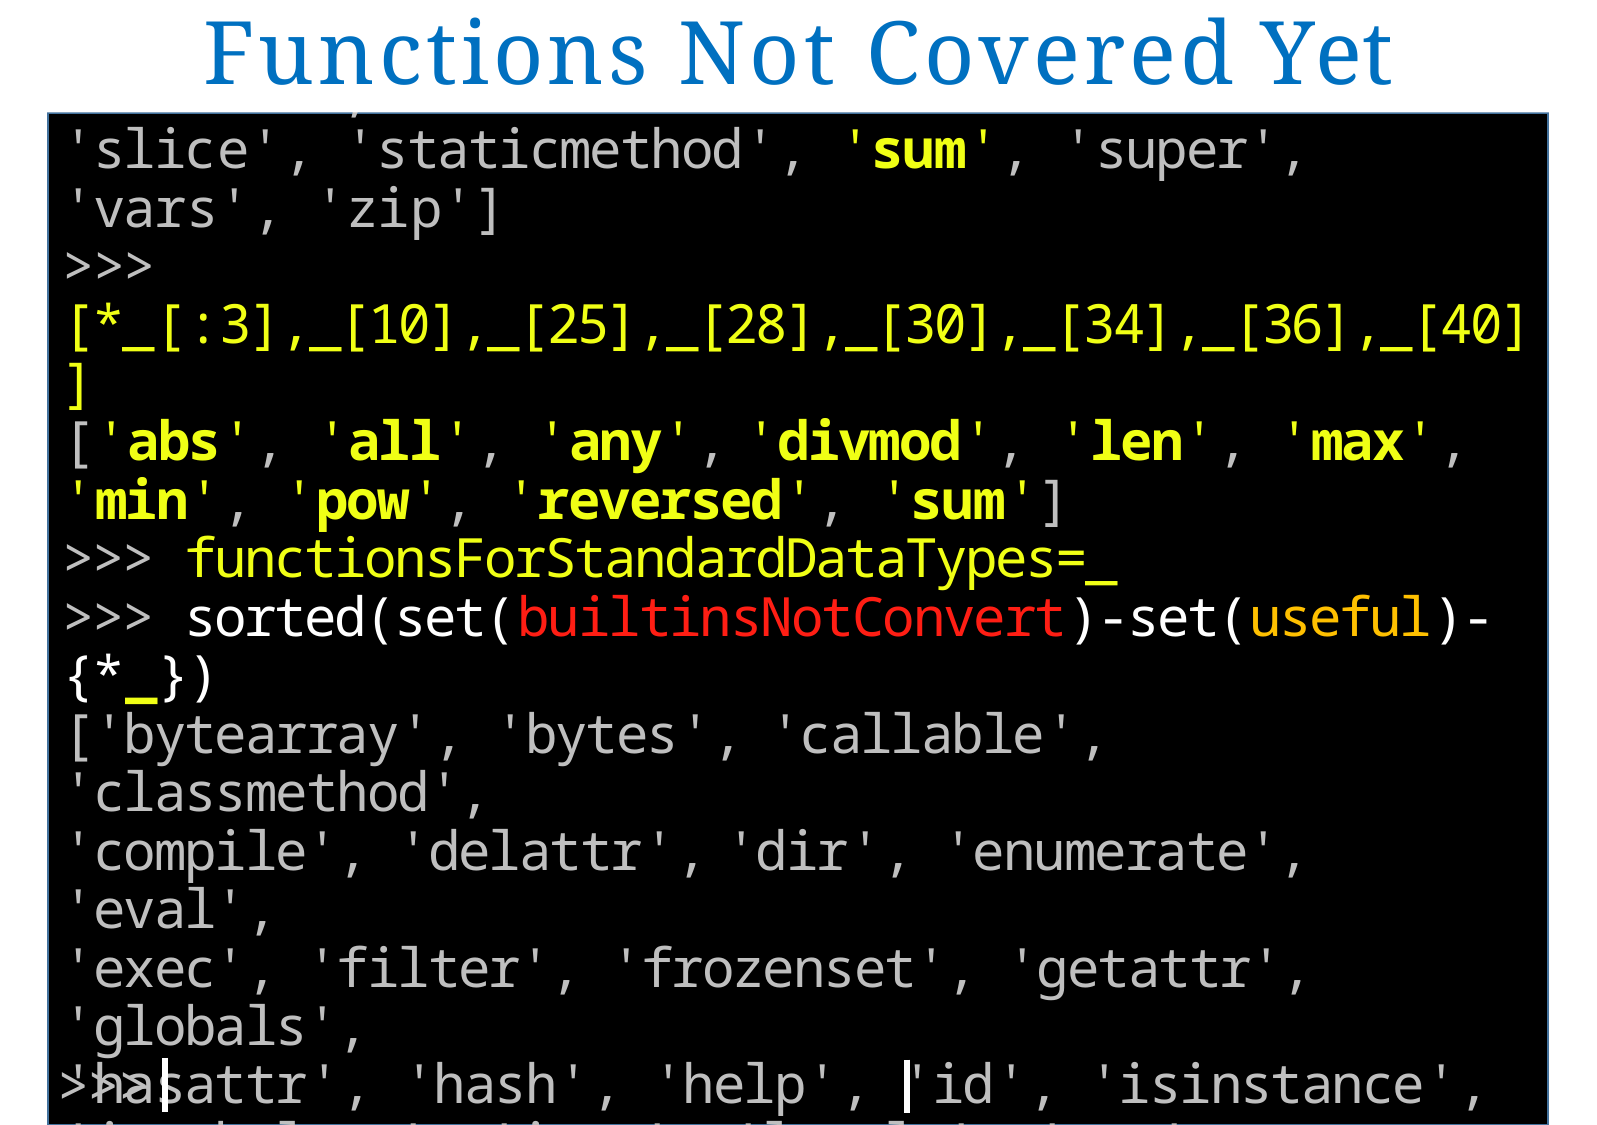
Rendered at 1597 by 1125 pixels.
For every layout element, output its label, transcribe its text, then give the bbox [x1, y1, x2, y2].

text_box >>> [42, 1043, 166, 1124]
text_box Functions Not Covered Yet [0, 0, 1597, 113]
text_box 'isinstance', 'issubclass', 'iter', 'len', 'locals', 'map', 'max', 'memoryview', 'min', 'next', 'object', 'open', 'pow', 'property', 'reversed', 'setattr', 'slice', 'staticmethod', 'sum', 'super', 'vars', 'zip'] >>> [*_[:3],_[10],_[25],_[28],_[30],_[34],_[36],_[40]] ['abs', 'all', 'any', 'divmod', 'len', 'max', 'min', 'pow', 'reversed', 'sum'] >>> functionsForStandardDataTypes=_ >>> sorted(set(builtinsNotConvert)-set(useful)-{*_}) ['bytearray', 'bytes', 'callable', 'classmethod', 'compile', 'delattr', 'dir', 'enumerate', 'eval', 'exec', 'filter', 'frozenset', 'getattr', 'globals', 'hasattr', 'hash', 'help', 'id', 'isinstance', 'issubclass', 'iter', 'locals', 'map', 'memoryview', 'next', 'object', 'open', 'property', 'setattr', 'slice', 'staticmethod', 'super', 'vars', 'zip'] builtinsWeWillCoverL8R = _ [47, 113, 1549, 1125]
